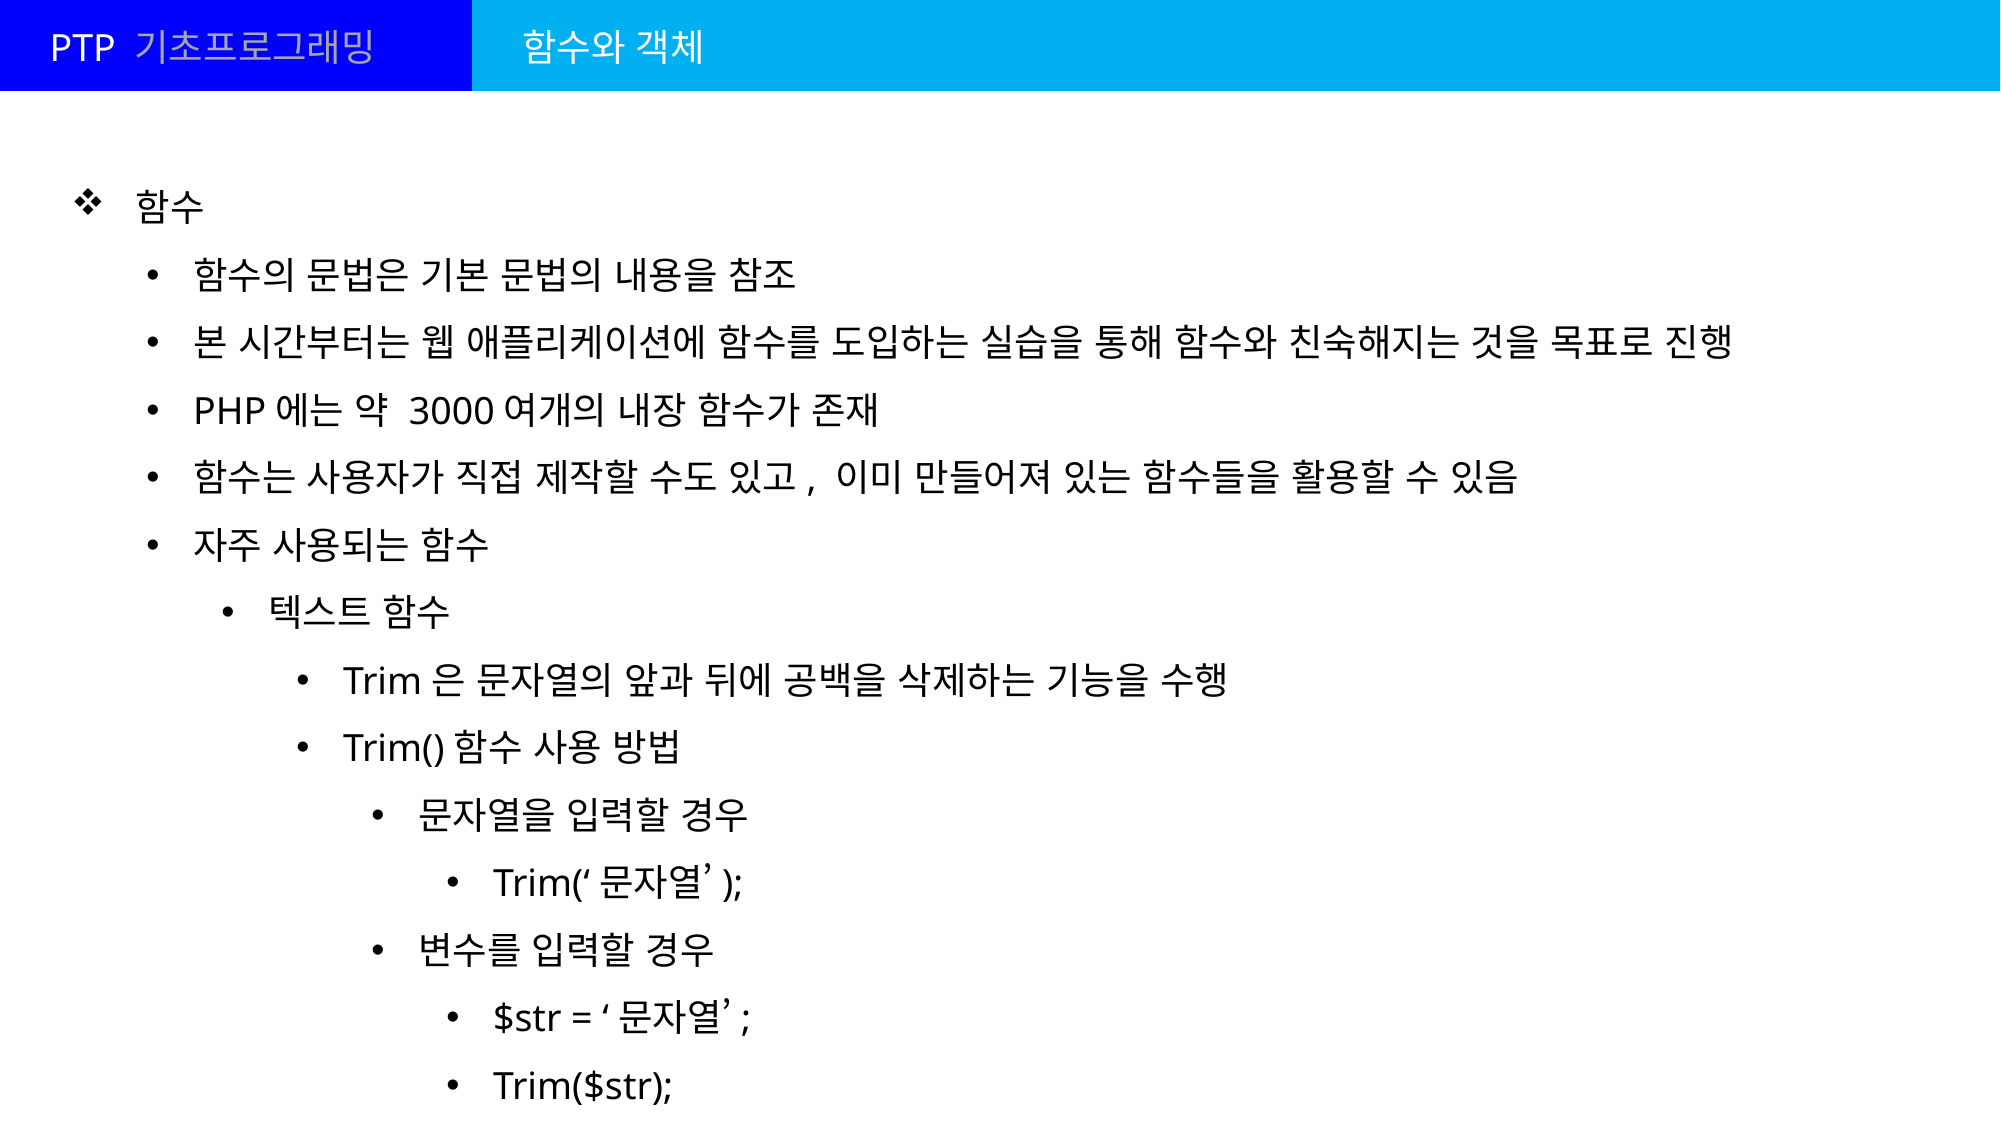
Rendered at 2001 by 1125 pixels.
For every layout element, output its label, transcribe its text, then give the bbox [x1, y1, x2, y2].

text_box PTP 기초프로그래밍 [34, 16, 392, 77]
text_box 함수 함수의 문법은 기본 문법의 내용을 참조 본 시간부터는 웹 애플리케이션에 함수를 도입하는 실습을 통해 함수와 친숙해지는 것을 목표로 진행 PHP에는 약 3000여개의 내장 함수가 존재 함수는 사용자가 직접 제작할 수도 있고, 이미 만들어져 있는 함수들을 활용할 수 있음 자주 사용되는 함수 텍스트 함수 Trim은 문자열의 앞과 뒤에 공백을 삭제하는 기능을 수행 Trim()함수 사용 방법 문자열을 입력할 경우 Trim(‘문자열’); 변수를 입력할 경우 $str = ‘문자열’; Trim($str); [56, 154, 1978, 1115]
text_box 함수와 객체 [507, 16, 721, 77]
